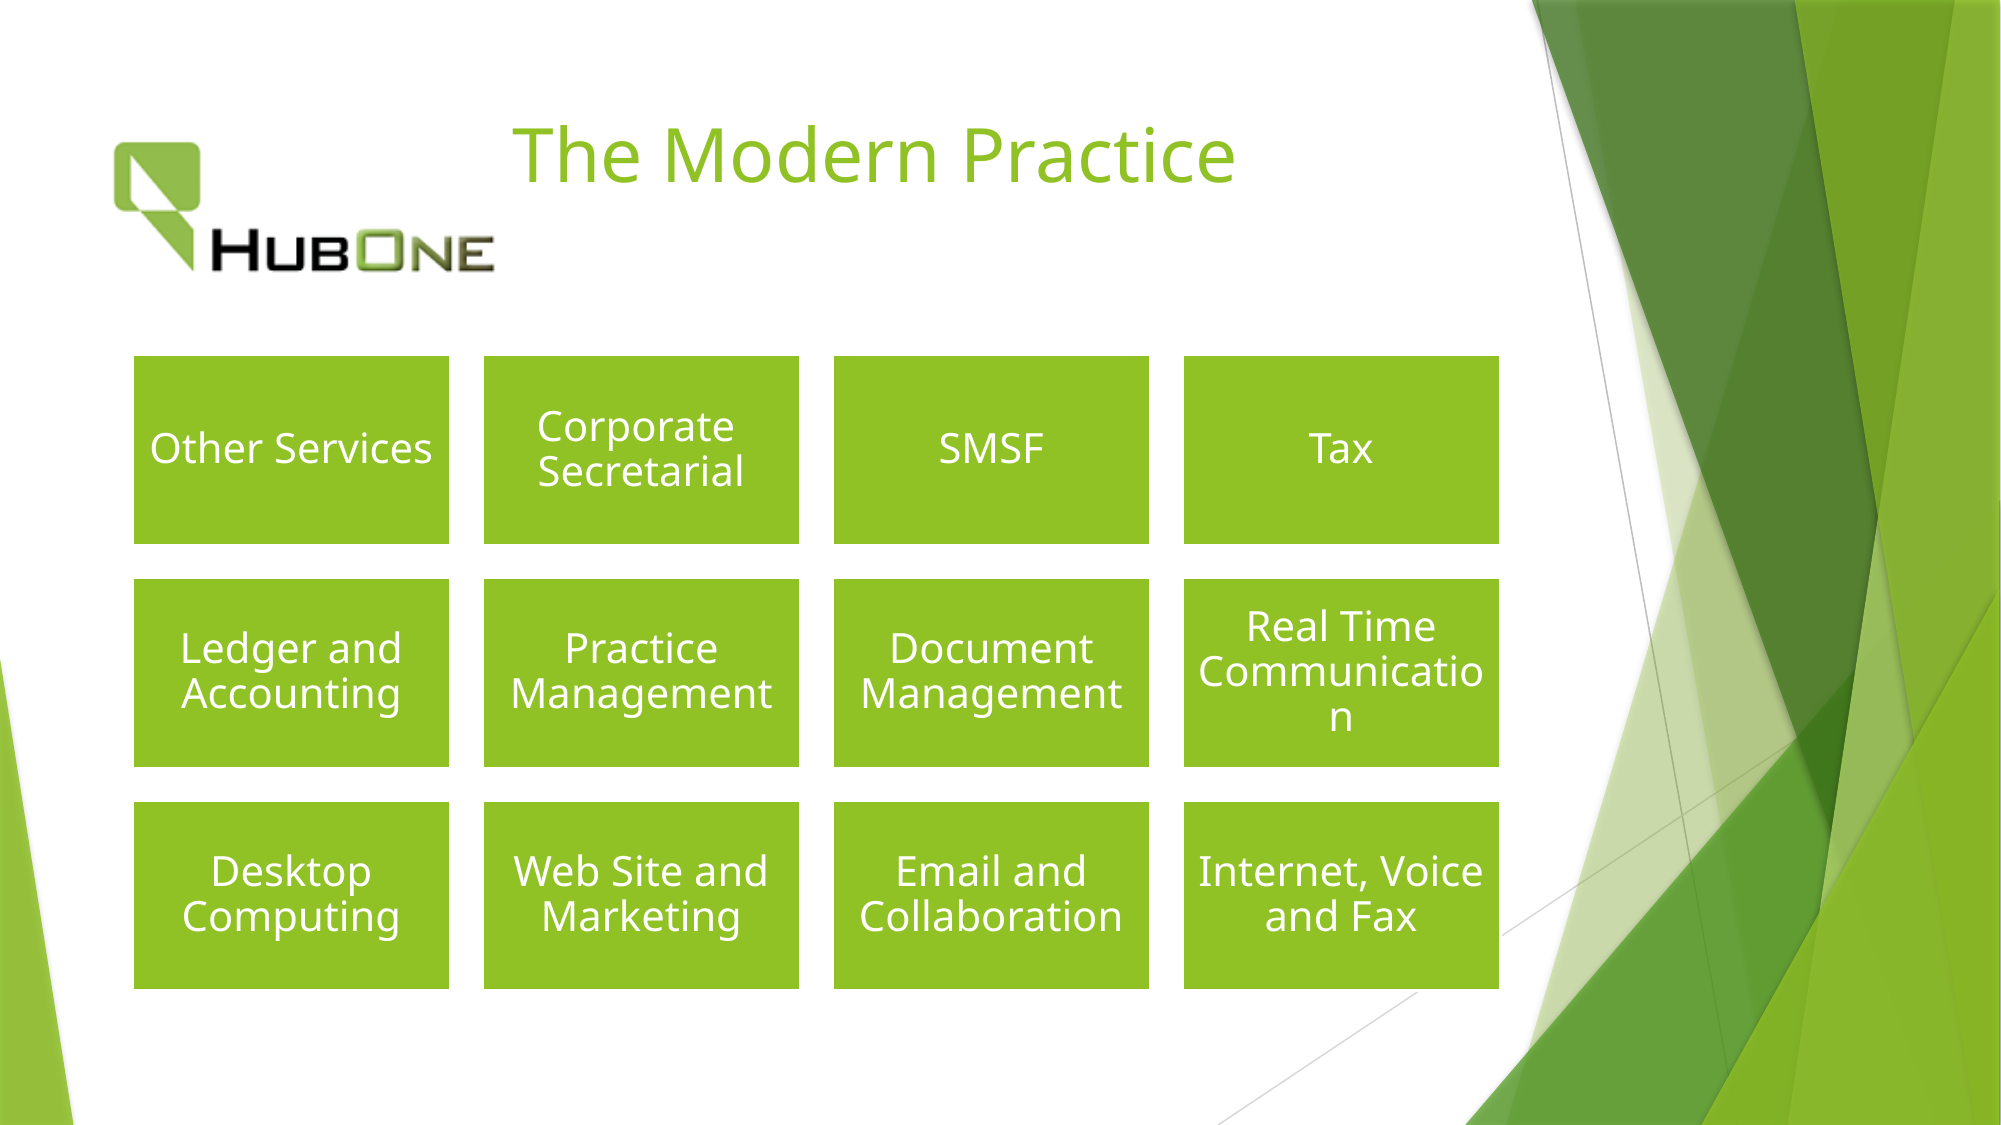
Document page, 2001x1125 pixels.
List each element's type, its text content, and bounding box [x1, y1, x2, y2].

title The Modern Practice [497, 99, 1522, 317]
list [110, 353, 1522, 992]
picture [111, 141, 497, 276]
